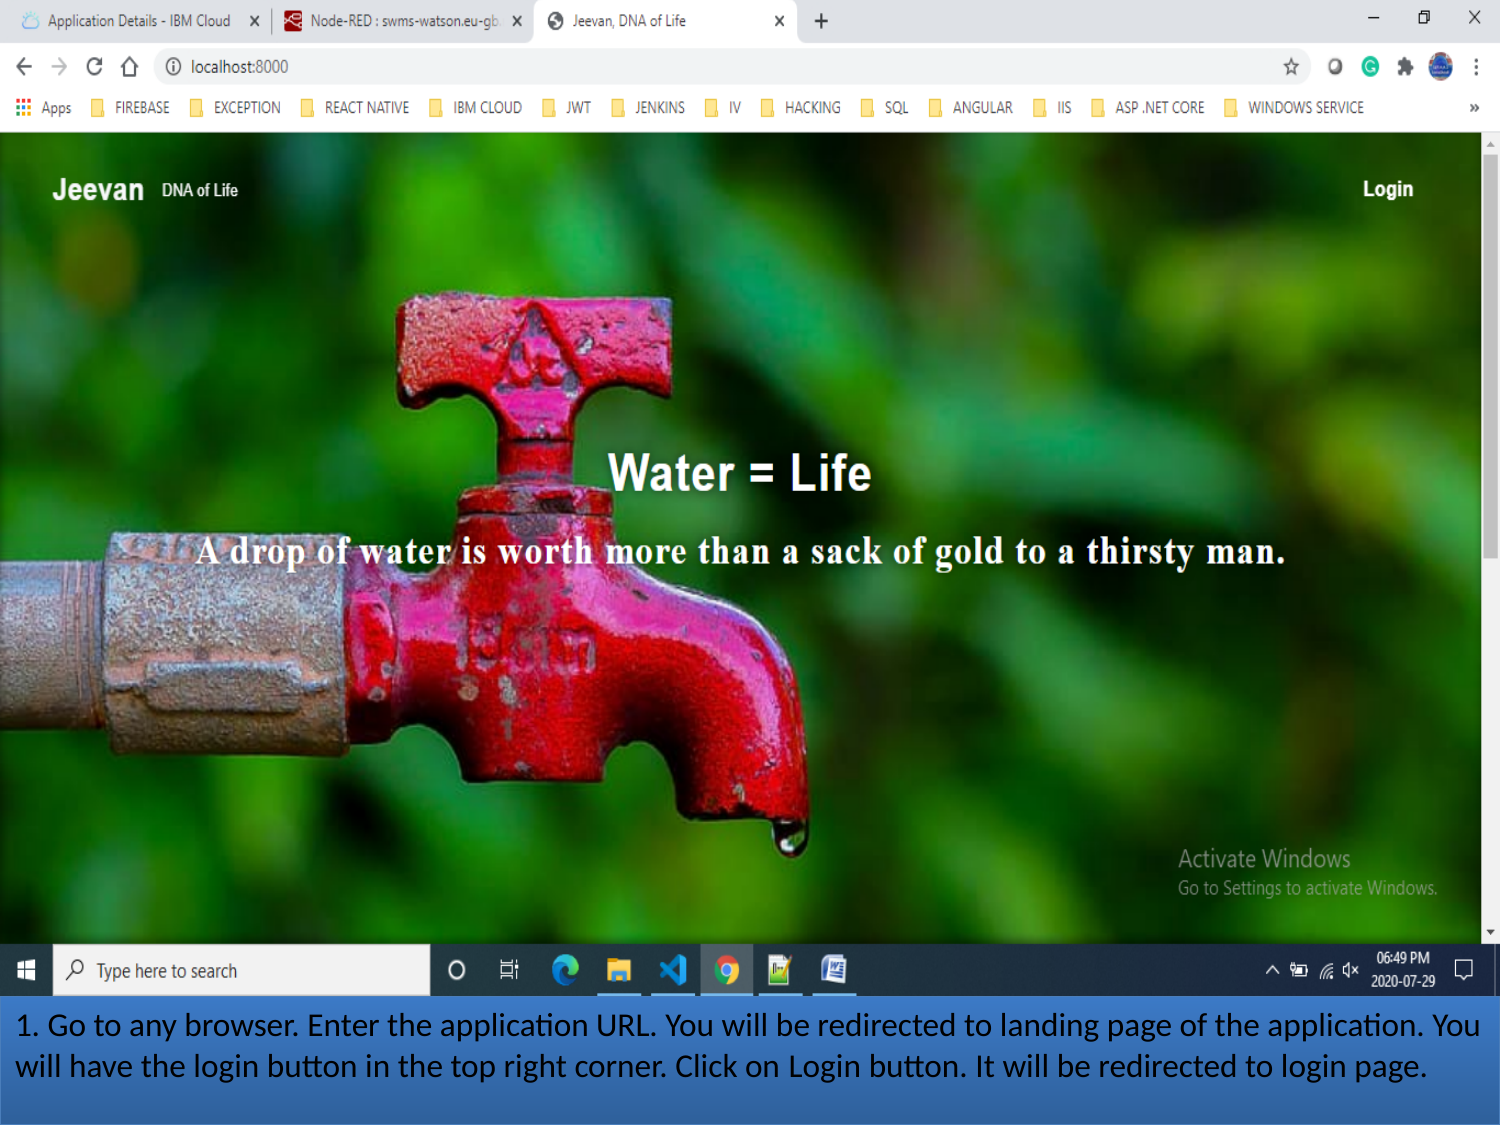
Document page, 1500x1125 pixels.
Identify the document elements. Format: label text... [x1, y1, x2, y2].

picture [0, 0, 1500, 997]
subtitle 1. Go to any browser. Enter the application URL. You will be redirected to landing page of the application. You will have the login button in the top right corner. Click on Login button. It will be redirected to login page. [0, 1002, 1500, 1125]
